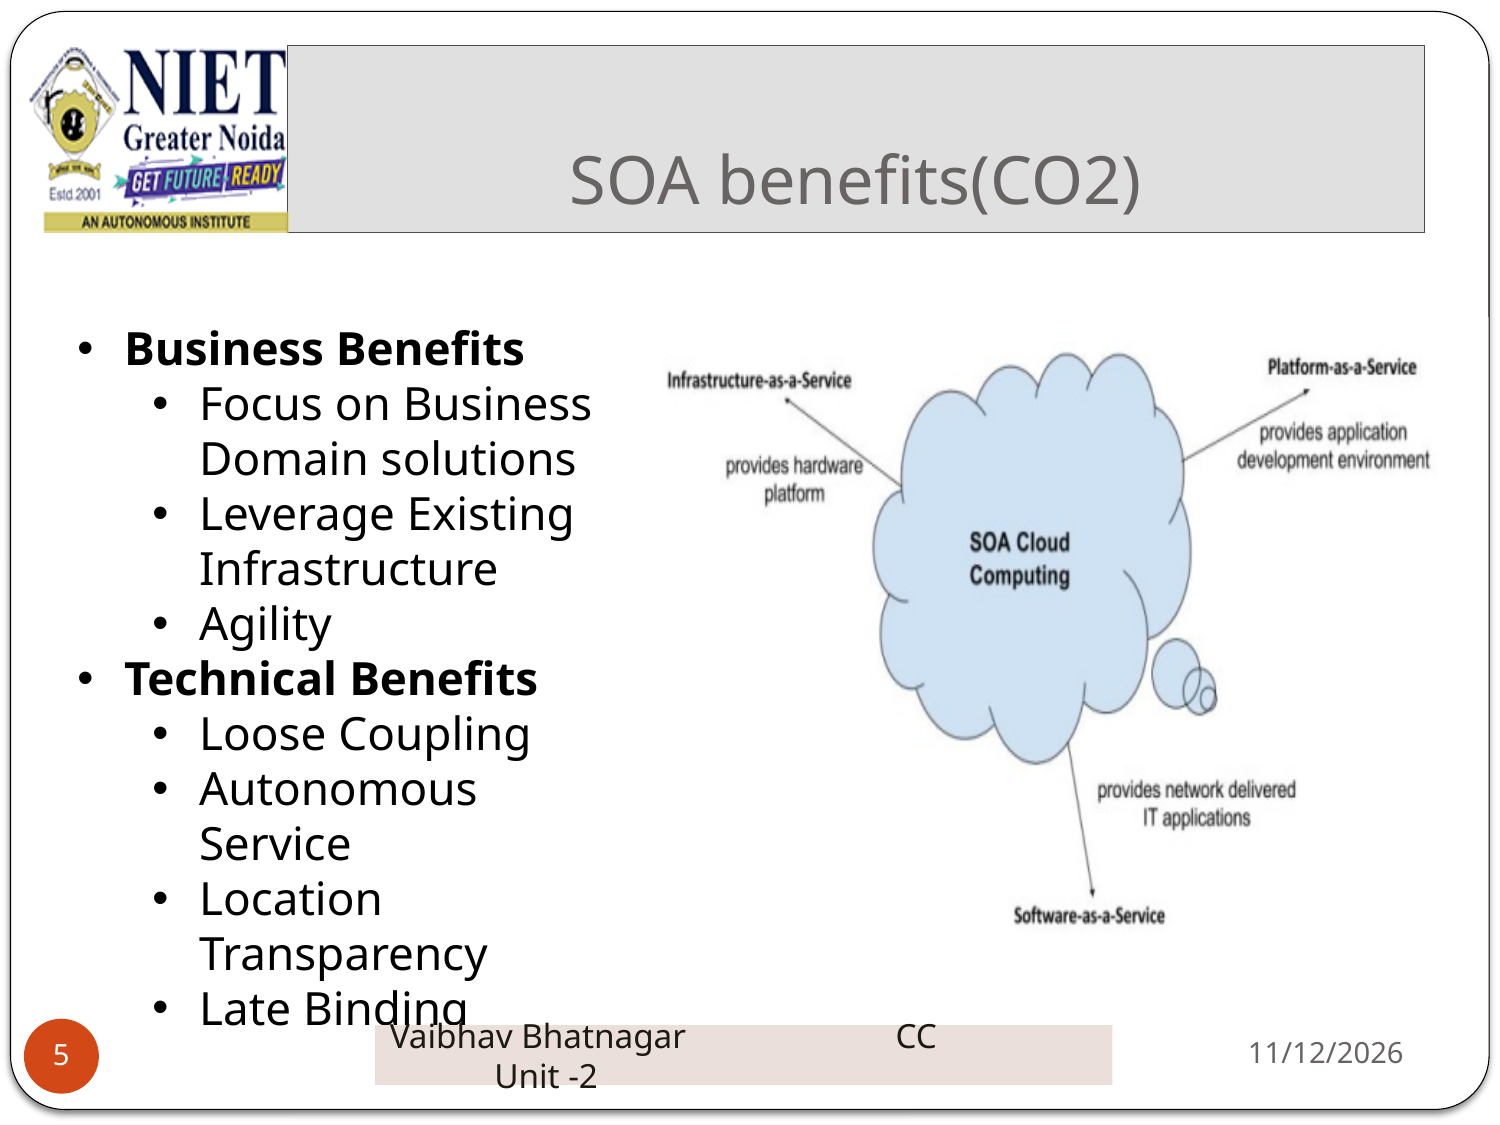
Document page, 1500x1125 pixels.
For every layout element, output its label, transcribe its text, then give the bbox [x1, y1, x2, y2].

picture [29, 47, 290, 233]
footer Vaibhav Bhatnagar CC Unit -2 [375, 1025, 1113, 1085]
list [662, 324, 1438, 939]
title SOA benefits(CO2) [287, 45, 1425, 233]
text_box Business Benefits Focus on Business Domain solutions Leverage Existing Infrastructure Agility Technical Benefits Loose Coupling Autonomous Service Location Transparency Late Binding [62, 312, 613, 1042]
slide_number 5 [23, 1018, 99, 1094]
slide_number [1012, 1015, 1419, 1094]
